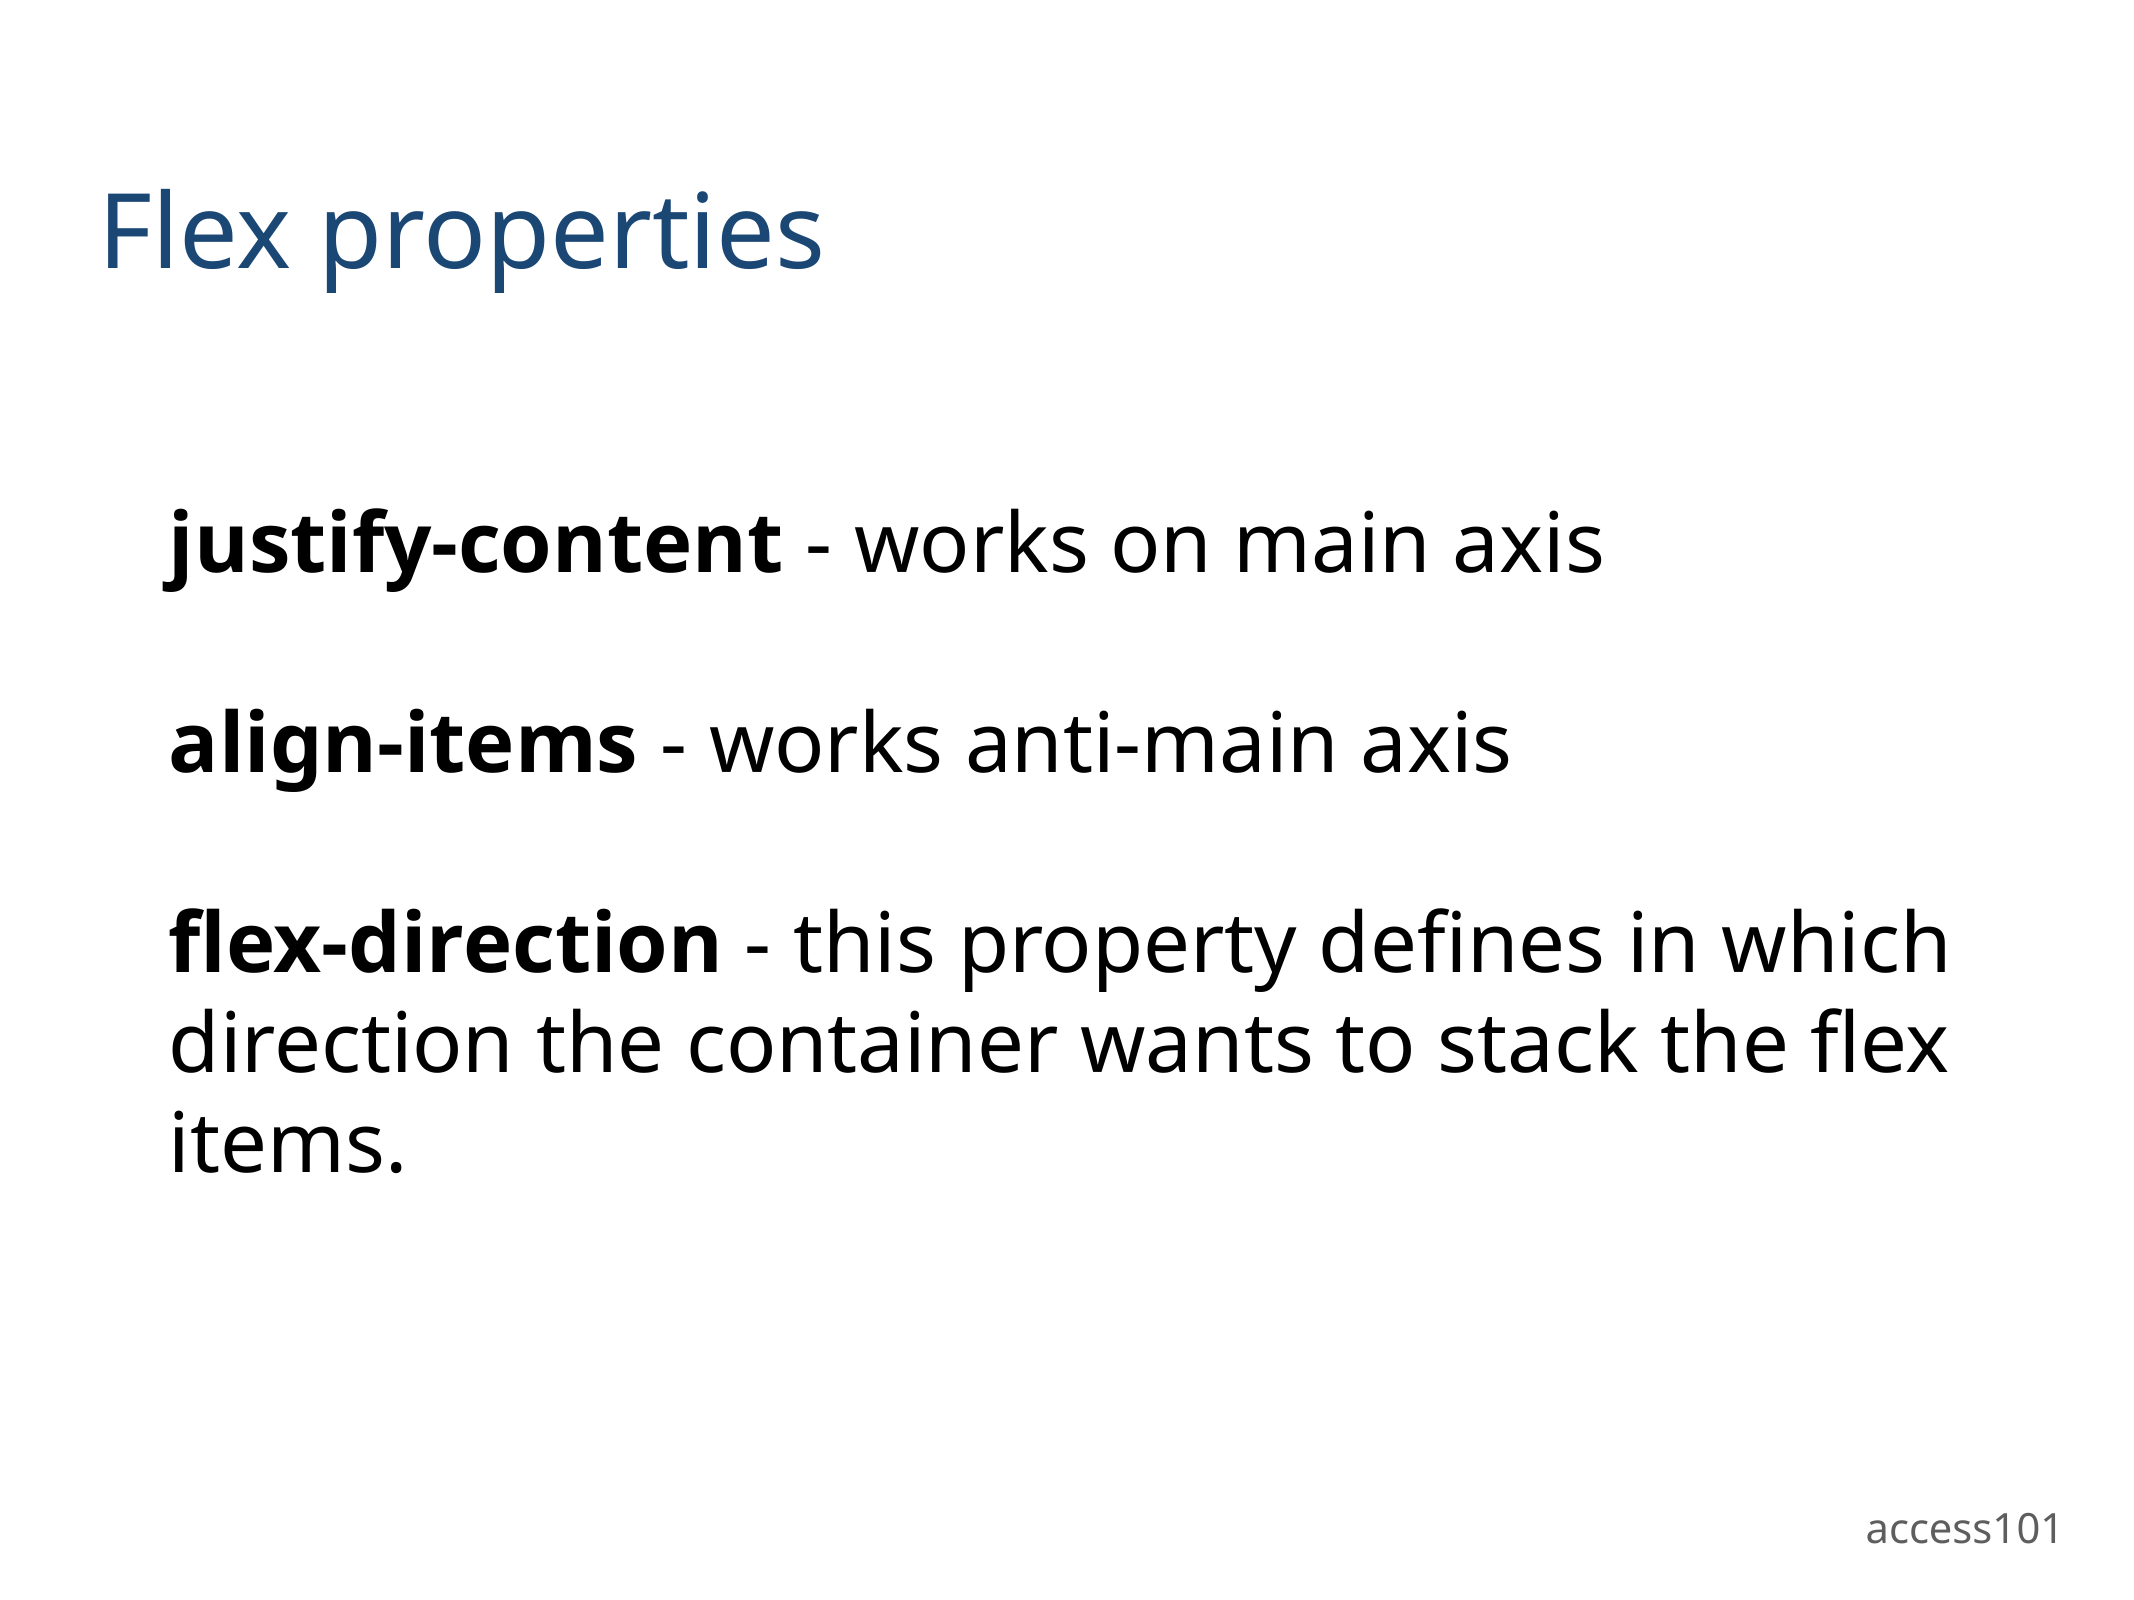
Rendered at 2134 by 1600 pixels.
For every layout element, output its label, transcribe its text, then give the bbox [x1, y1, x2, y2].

subtitle access101 [1828, 1493, 2102, 1571]
text_box justify-content - works on main axis align-items - works anti-main axis flex-direction - this property defines in which direction the container wants to stack the flex items. [160, 480, 1973, 1197]
title Flex properties [89, 134, 1380, 298]
